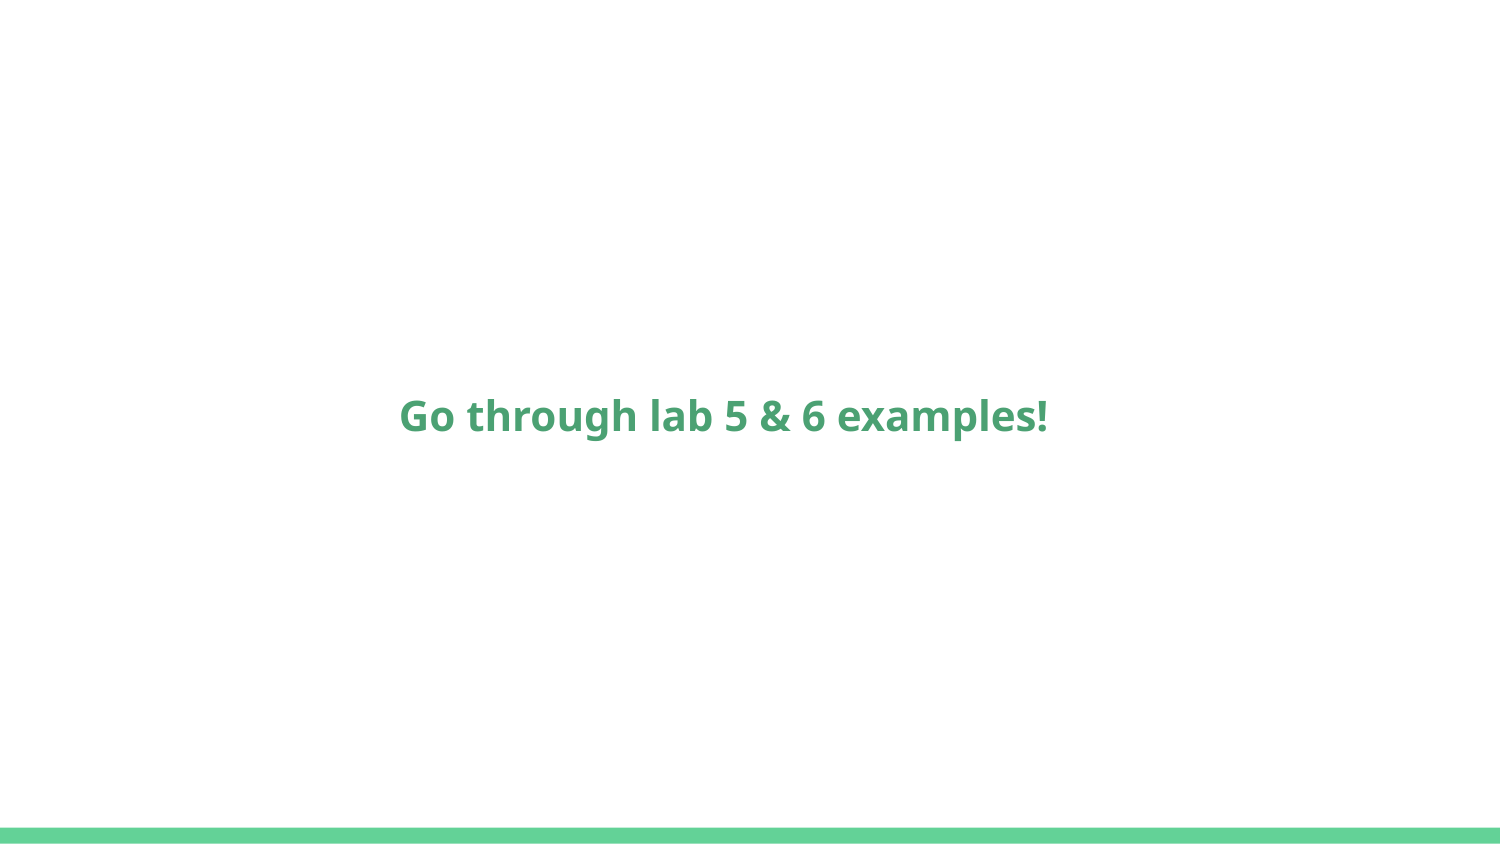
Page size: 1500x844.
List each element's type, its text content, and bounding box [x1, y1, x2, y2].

title Go through lab 5 & 6 examples! [383, 374, 1117, 469]
